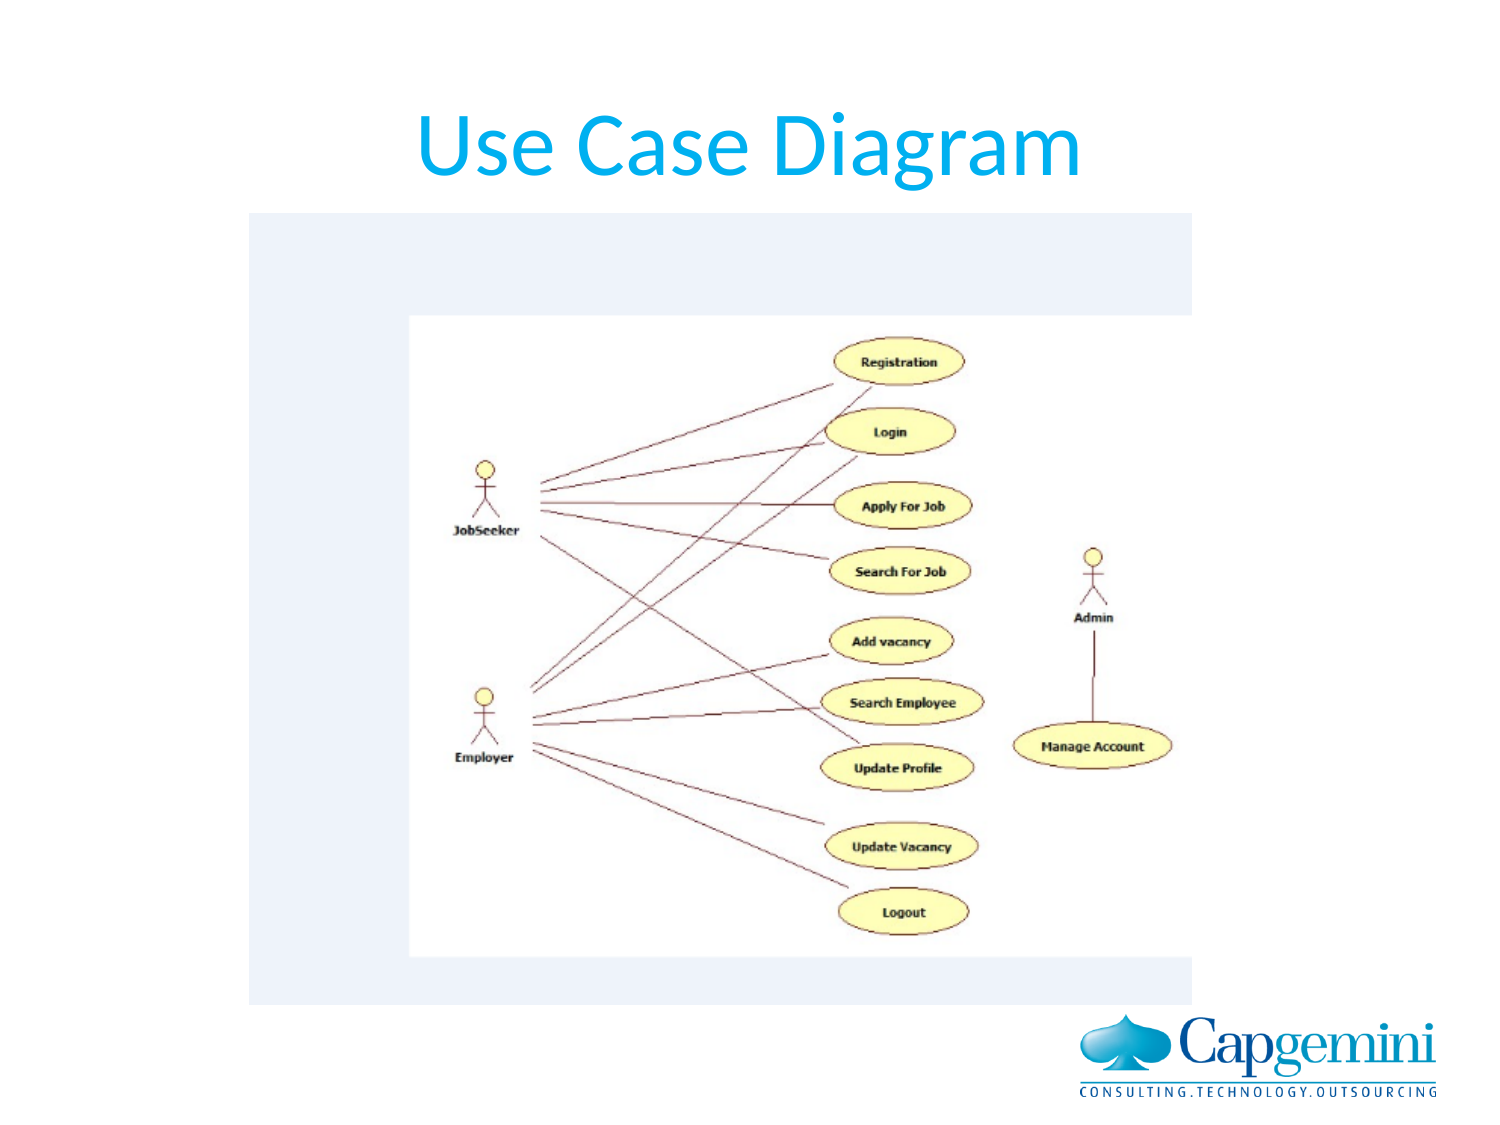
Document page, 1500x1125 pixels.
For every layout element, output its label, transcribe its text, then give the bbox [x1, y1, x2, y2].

picture [1080, 1084, 1436, 1097]
title Use Case Diagram [75, 45, 1425, 233]
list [249, 212, 1192, 1006]
picture [1080, 1014, 1436, 1081]
